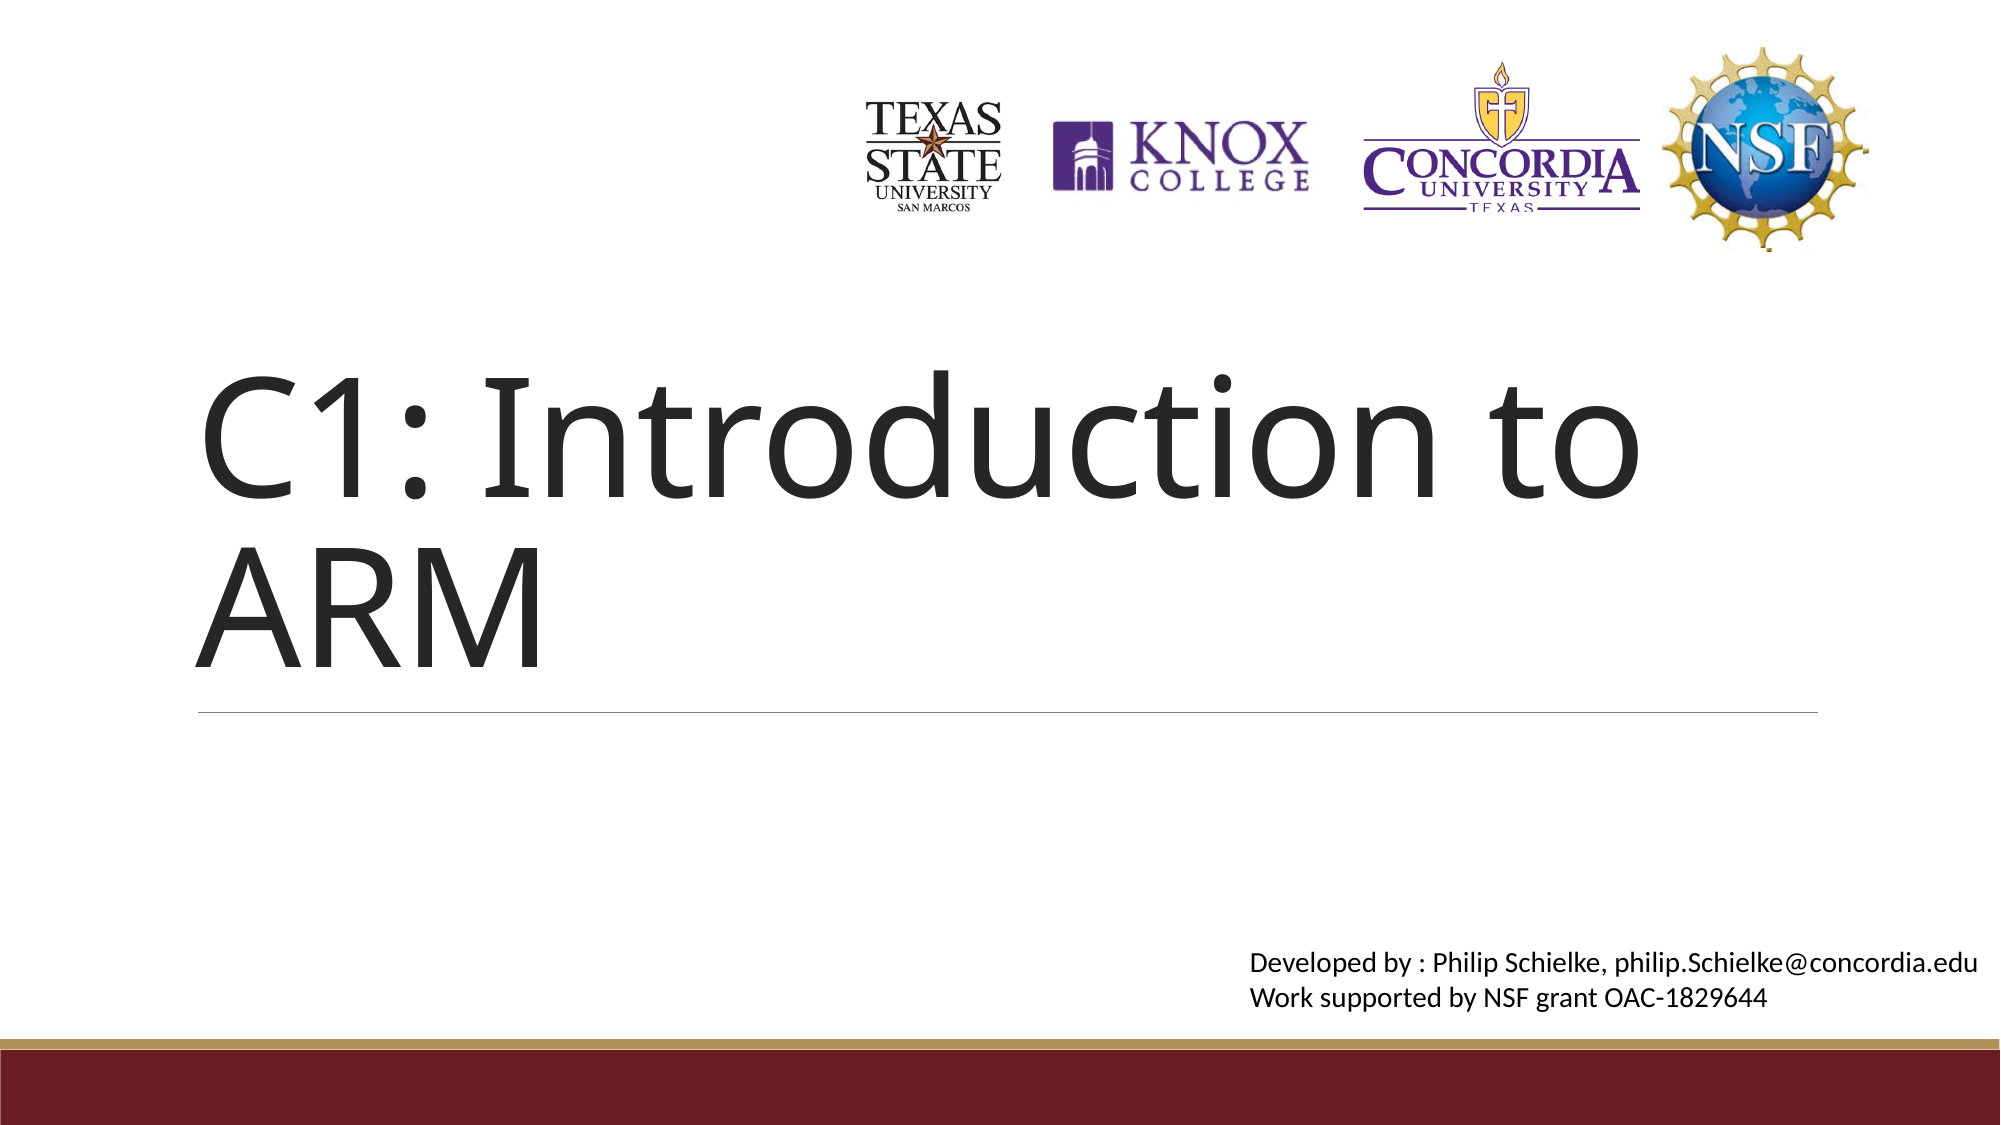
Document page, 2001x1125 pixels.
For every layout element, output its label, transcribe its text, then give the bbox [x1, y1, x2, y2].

picture [1661, 47, 1869, 252]
picture [839, 64, 1364, 124]
title C1: Introduction to ARM [180, 124, 1830, 710]
